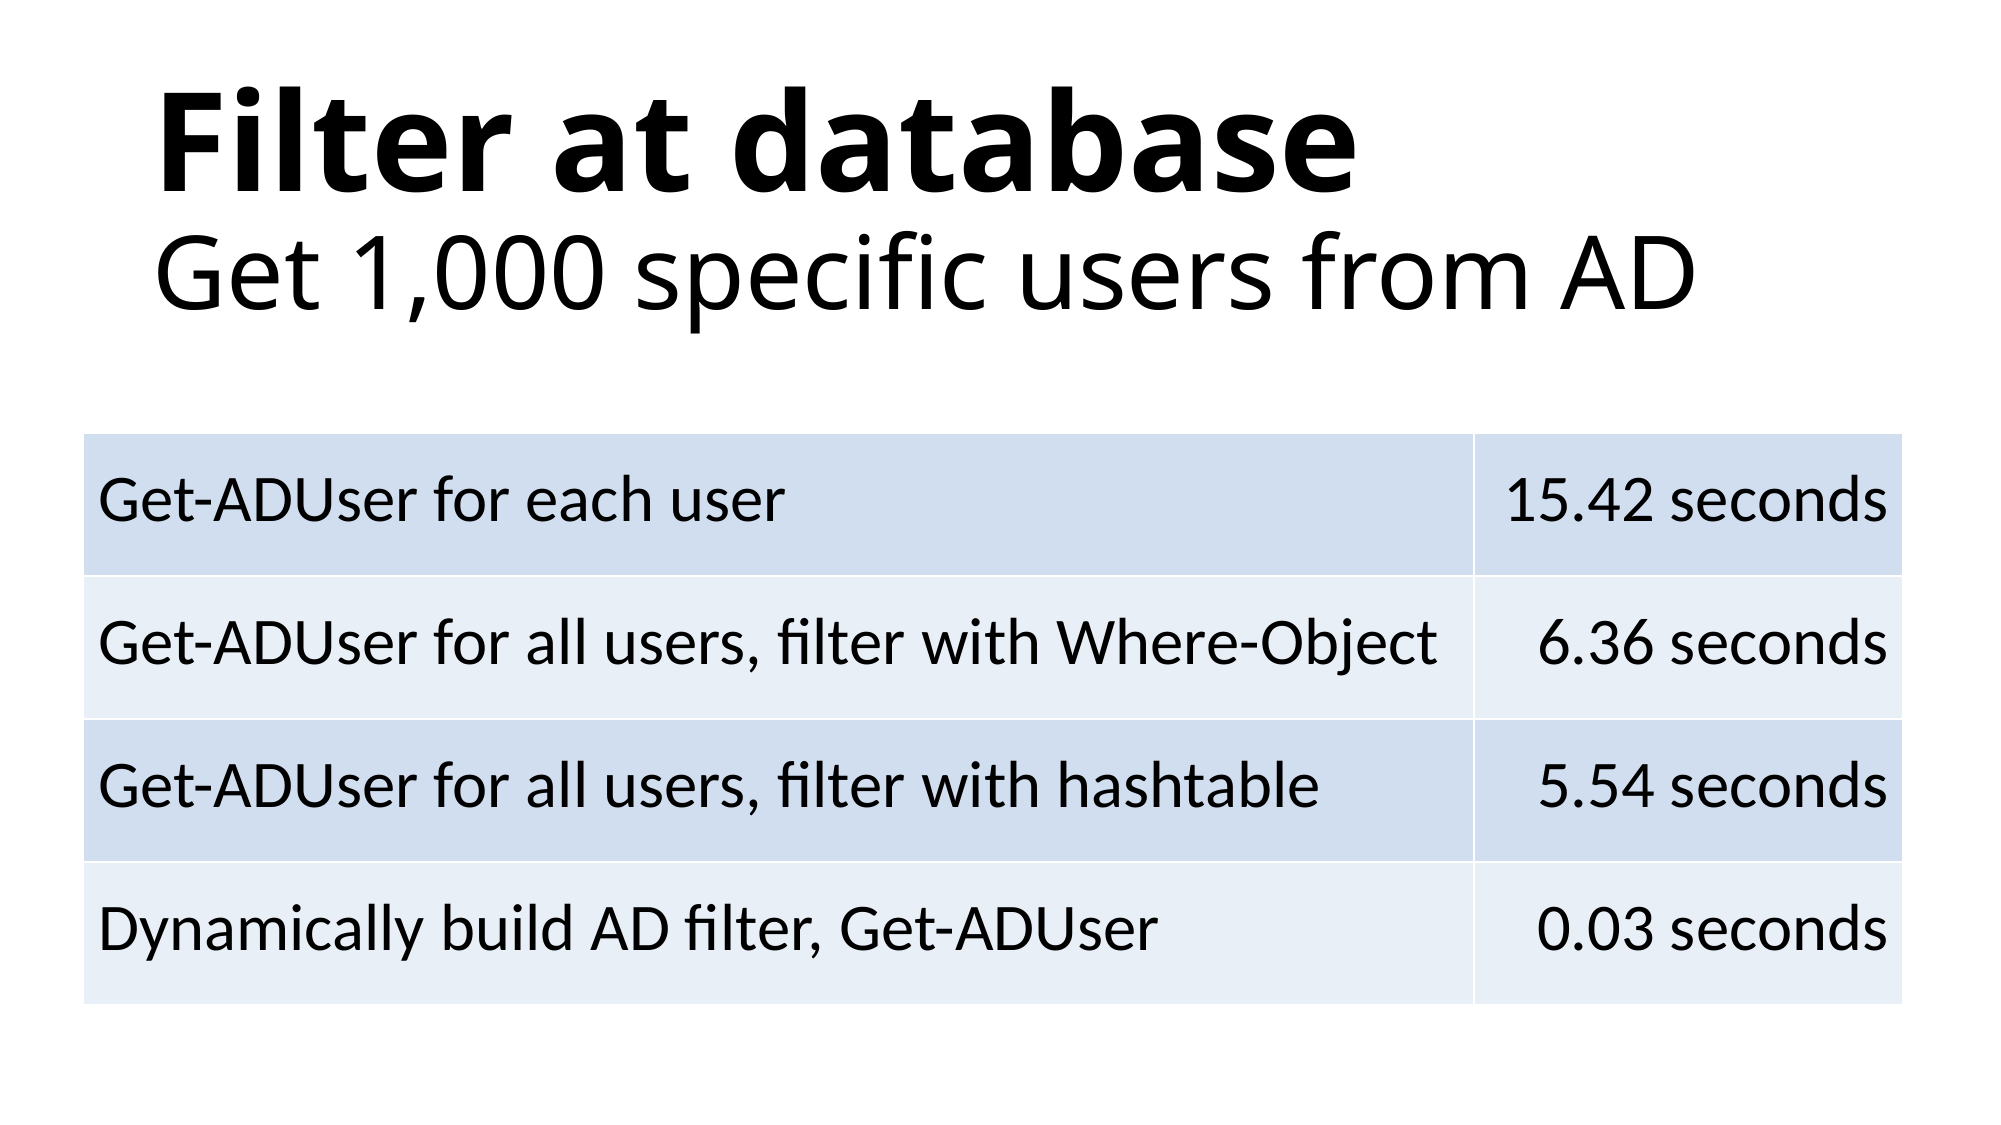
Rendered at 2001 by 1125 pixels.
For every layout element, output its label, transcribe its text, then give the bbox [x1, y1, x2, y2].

table_header Get-ADUser for each user [84, 434, 1473, 575]
table_cell Get-ADUser for all users, filter with Where-Object [84, 577, 1473, 718]
table_cell 0.03 seconds [1475, 863, 1902, 1004]
table_cell 6.36 seconds [1475, 577, 1902, 718]
table_cell Dynamically build AD filter, Get-ADUser [84, 863, 1473, 1004]
table_cell 5.54 seconds [1475, 720, 1902, 861]
title Filter at database Get 1,000 specific users from AD [137, 59, 1863, 345]
table_header 15.42 seconds [1475, 434, 1902, 575]
table_cell Get-ADUser for all users, filter with hashtable [84, 720, 1473, 861]
